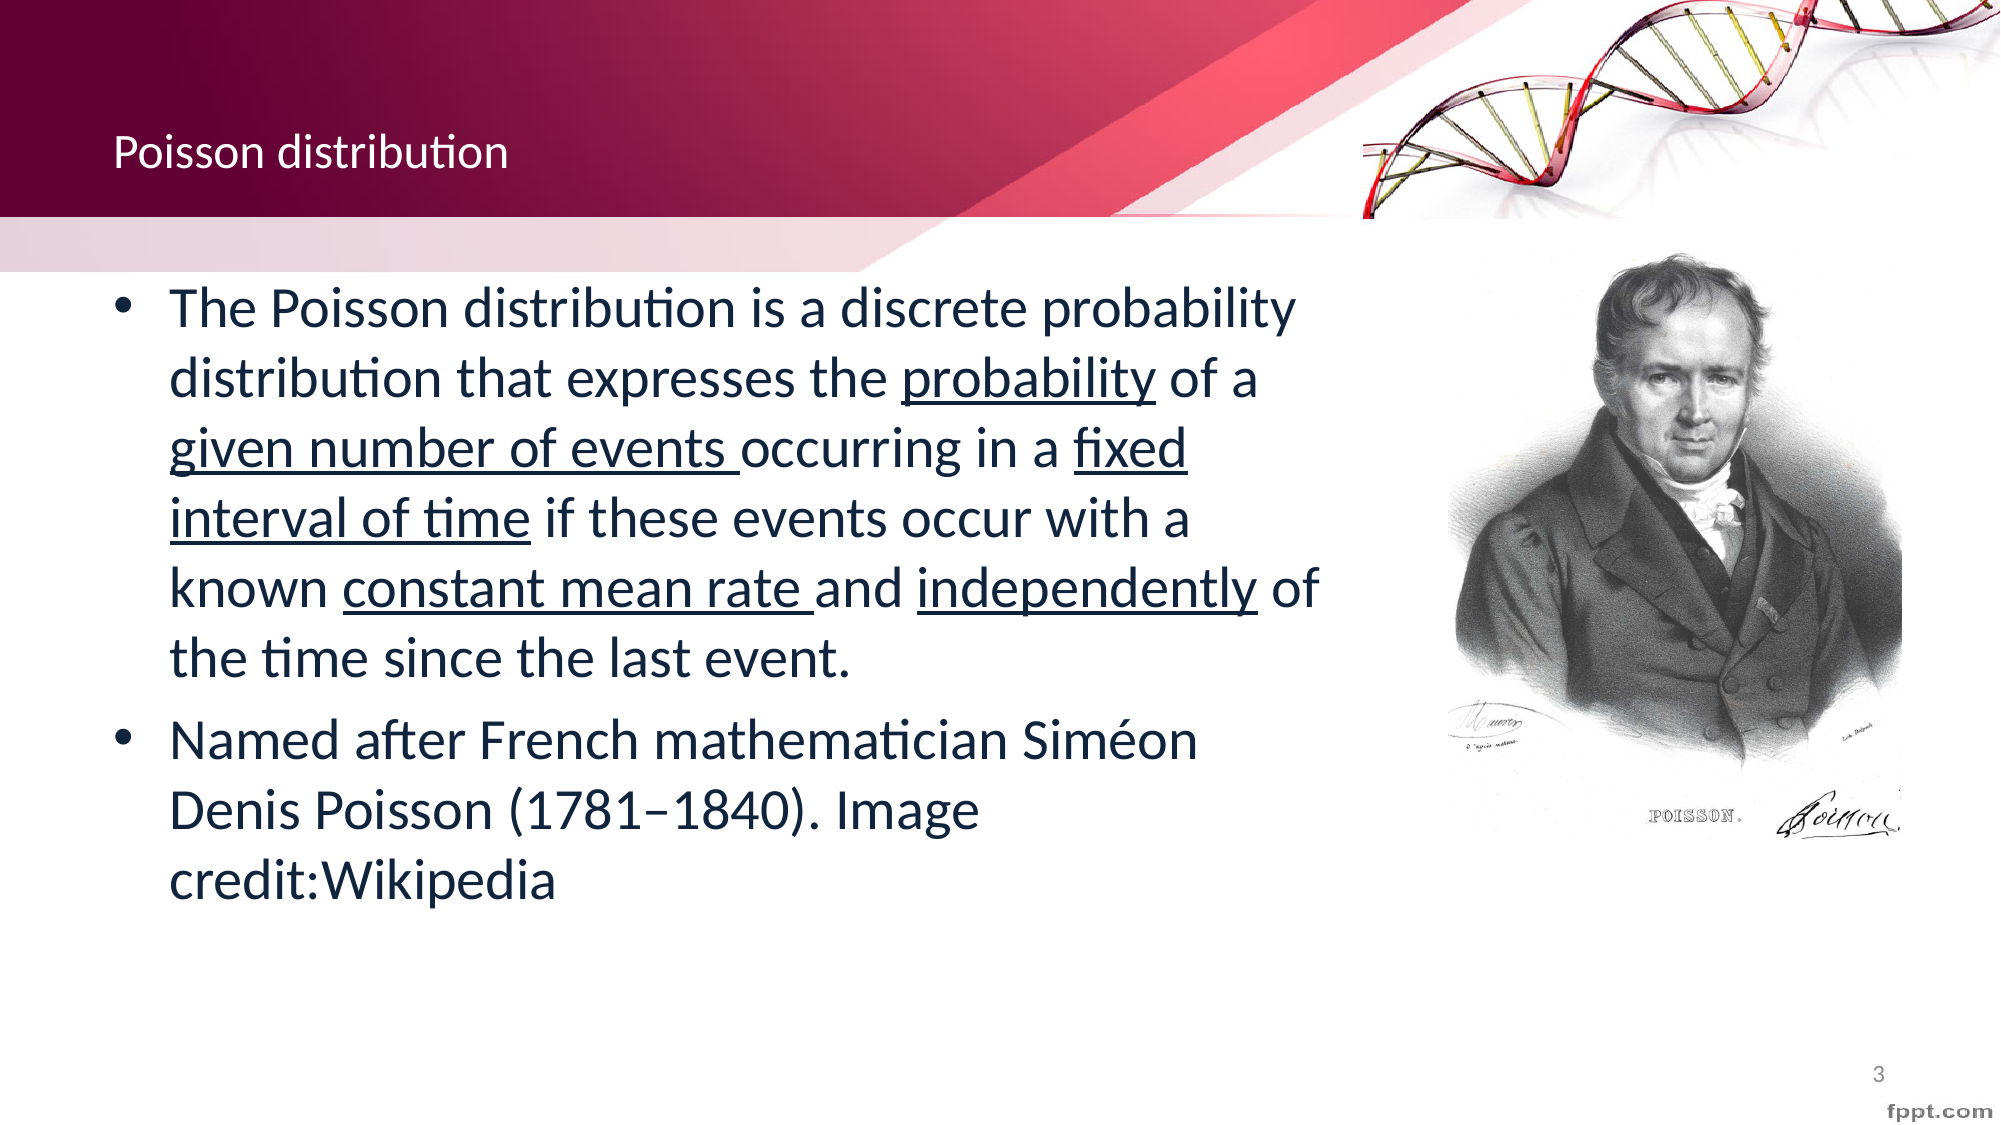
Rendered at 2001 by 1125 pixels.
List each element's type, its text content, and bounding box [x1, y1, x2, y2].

title Poisson distribution [98, 111, 1899, 187]
slide_number 3 [1433, 1042, 1900, 1103]
list The Poisson distribution is a discrete probability distribution that expresses the probability of a given number of events occurring in a fixed interval of time if these events occur with a known constant mean rate and independently of the time since the last event. Named after French mathematician Siméon Denis Poisson (1781–1840). Image credit:Wikipedia [98, 261, 1341, 1103]
picture [0, 0, 2001, 1125]
